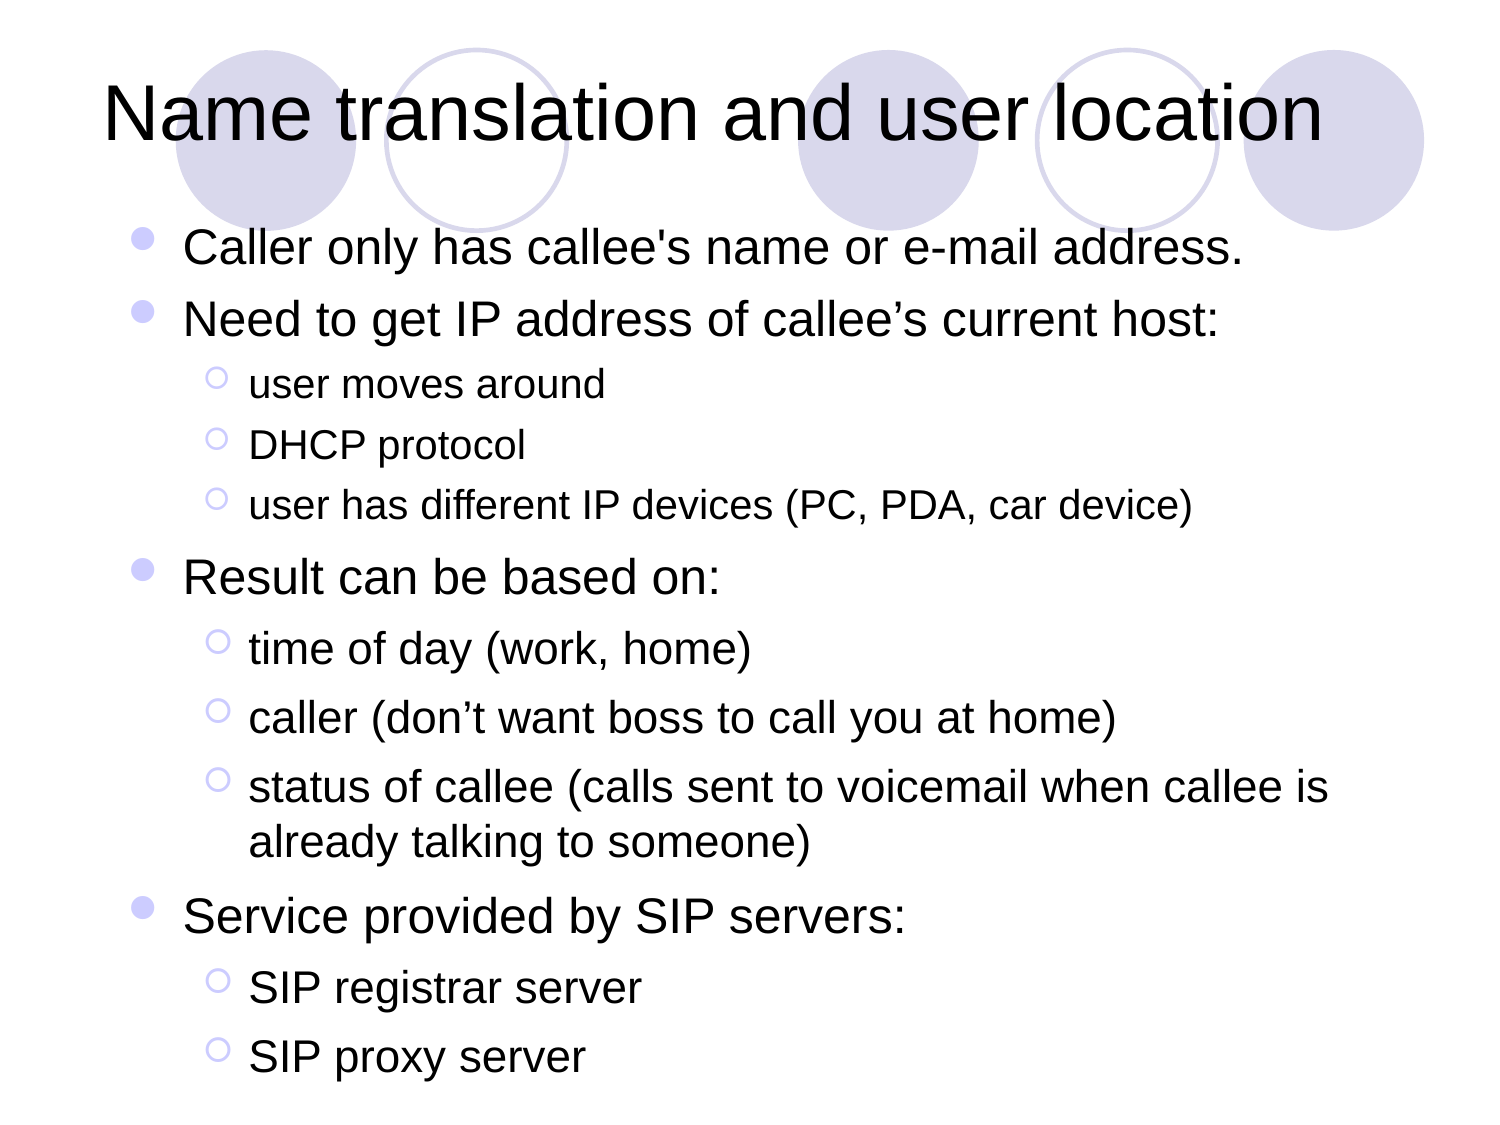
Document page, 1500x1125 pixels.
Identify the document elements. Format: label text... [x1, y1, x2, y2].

text_box Caller only has callee's name or e-mail address. Need to get IP address of callee’s current host: user moves around DHCP protocol user has different IP devices (PC, PDA, car device) Result can be based on: time of day (work, home) caller (don’t want boss to call you at home) status of callee (calls sent to voicemail when callee is already talking to someone) Service provided by SIP servers: SIP registrar server SIP proxy server [113, 206, 1447, 1125]
text_box Name translation and user location [87, 37, 1363, 181]
